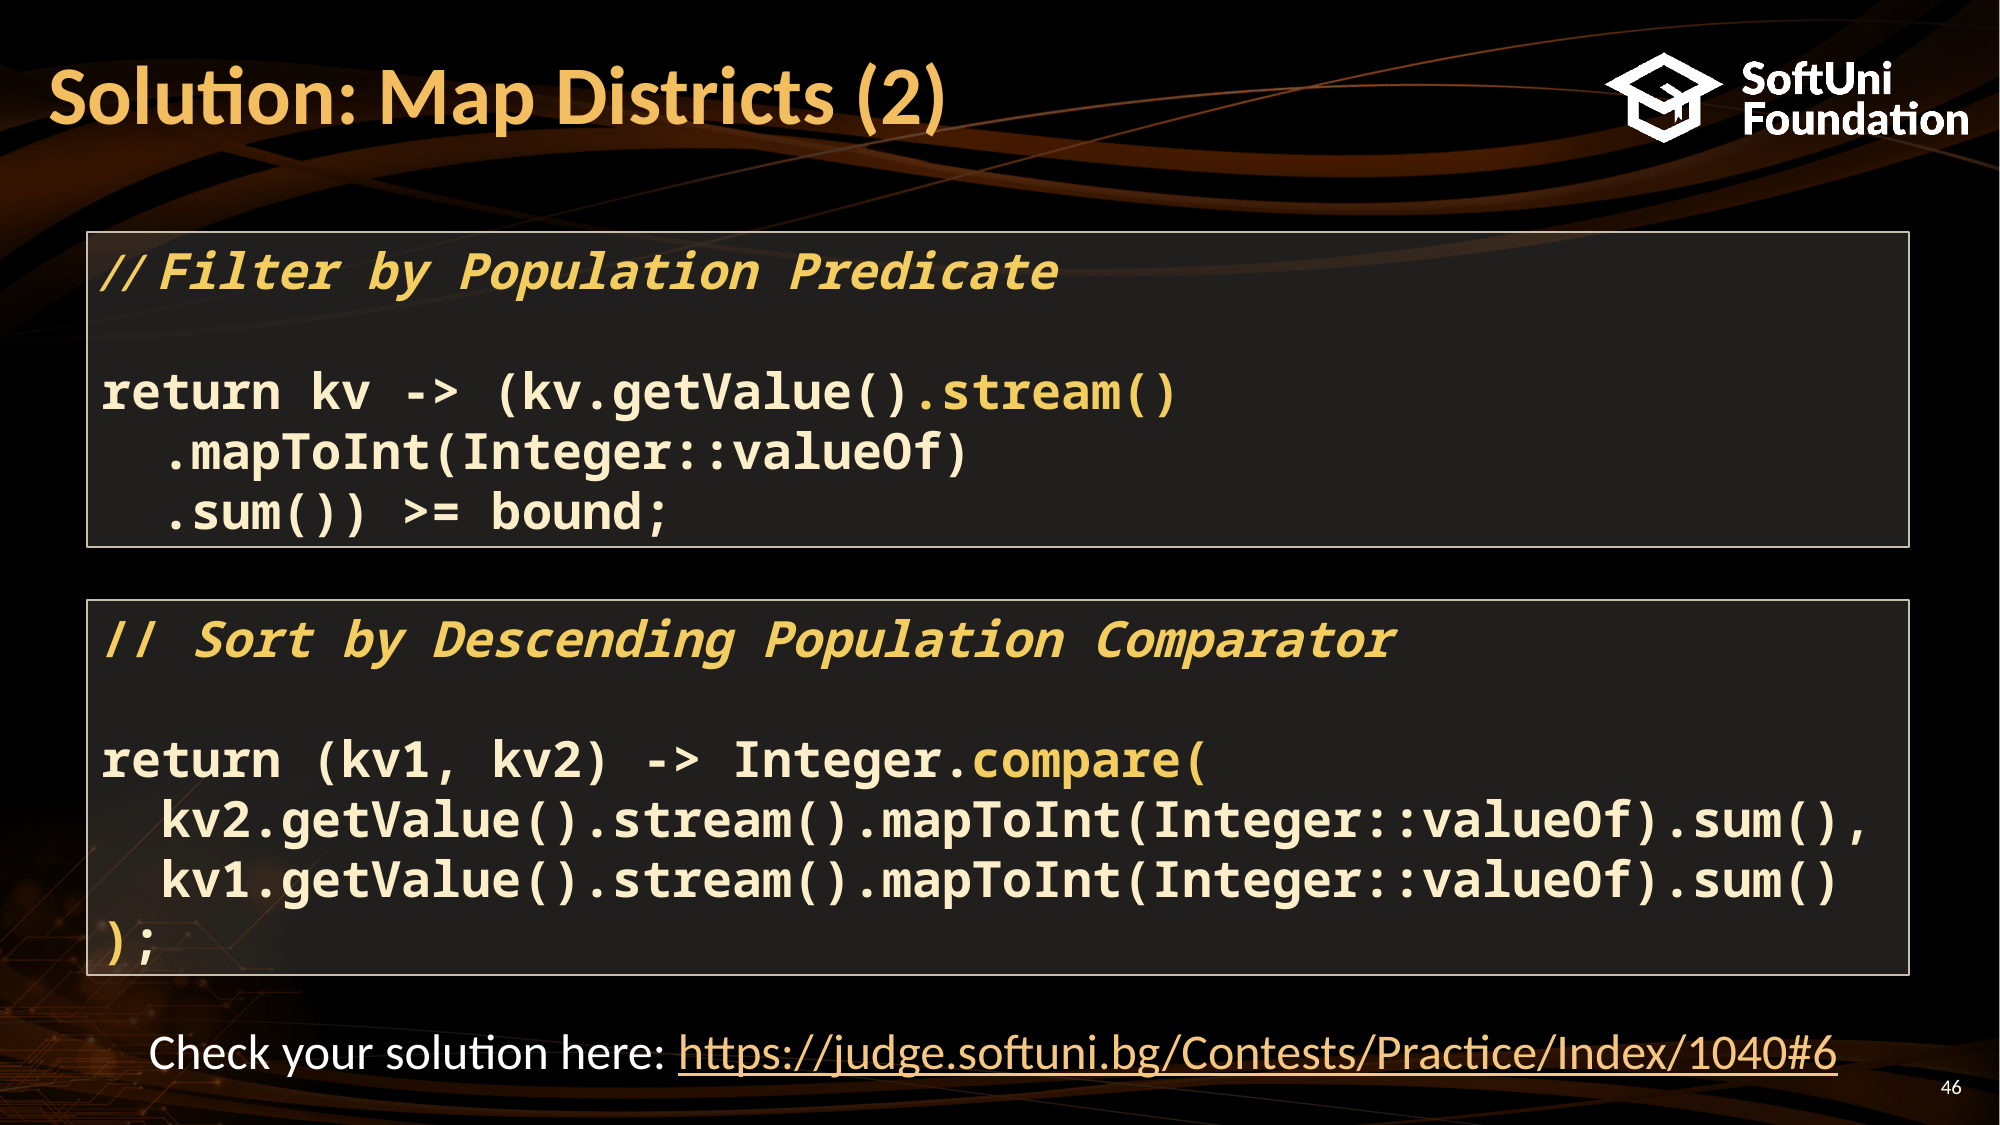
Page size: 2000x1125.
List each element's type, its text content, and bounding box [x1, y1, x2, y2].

picture [0, 0, 2000, 1125]
title Solution: Map Districts (2) [30, 6, 1602, 189]
text_box // Sort by Descending Population Comparator return (kv1, kv2) -> Integer.compare( kv2.getValue().stream().mapToInt(Integer::valueOf).sum(), kv1.getValue().stream().mapToInt(Integer::valueOf).sum() ); [87, 599, 1909, 975]
text_box // Filter by Population Predicate return kv -> (kv.getValue().stream() .mapToInt(Integer::valueOf) .sum()) >= bound; [87, 231, 1909, 547]
slide_number 46 [1897, 1070, 1968, 1103]
text_box Check your solution here: https://judge.softuni.bg/Contests/Practice/Index/1040#6 [124, 1011, 1863, 1087]
